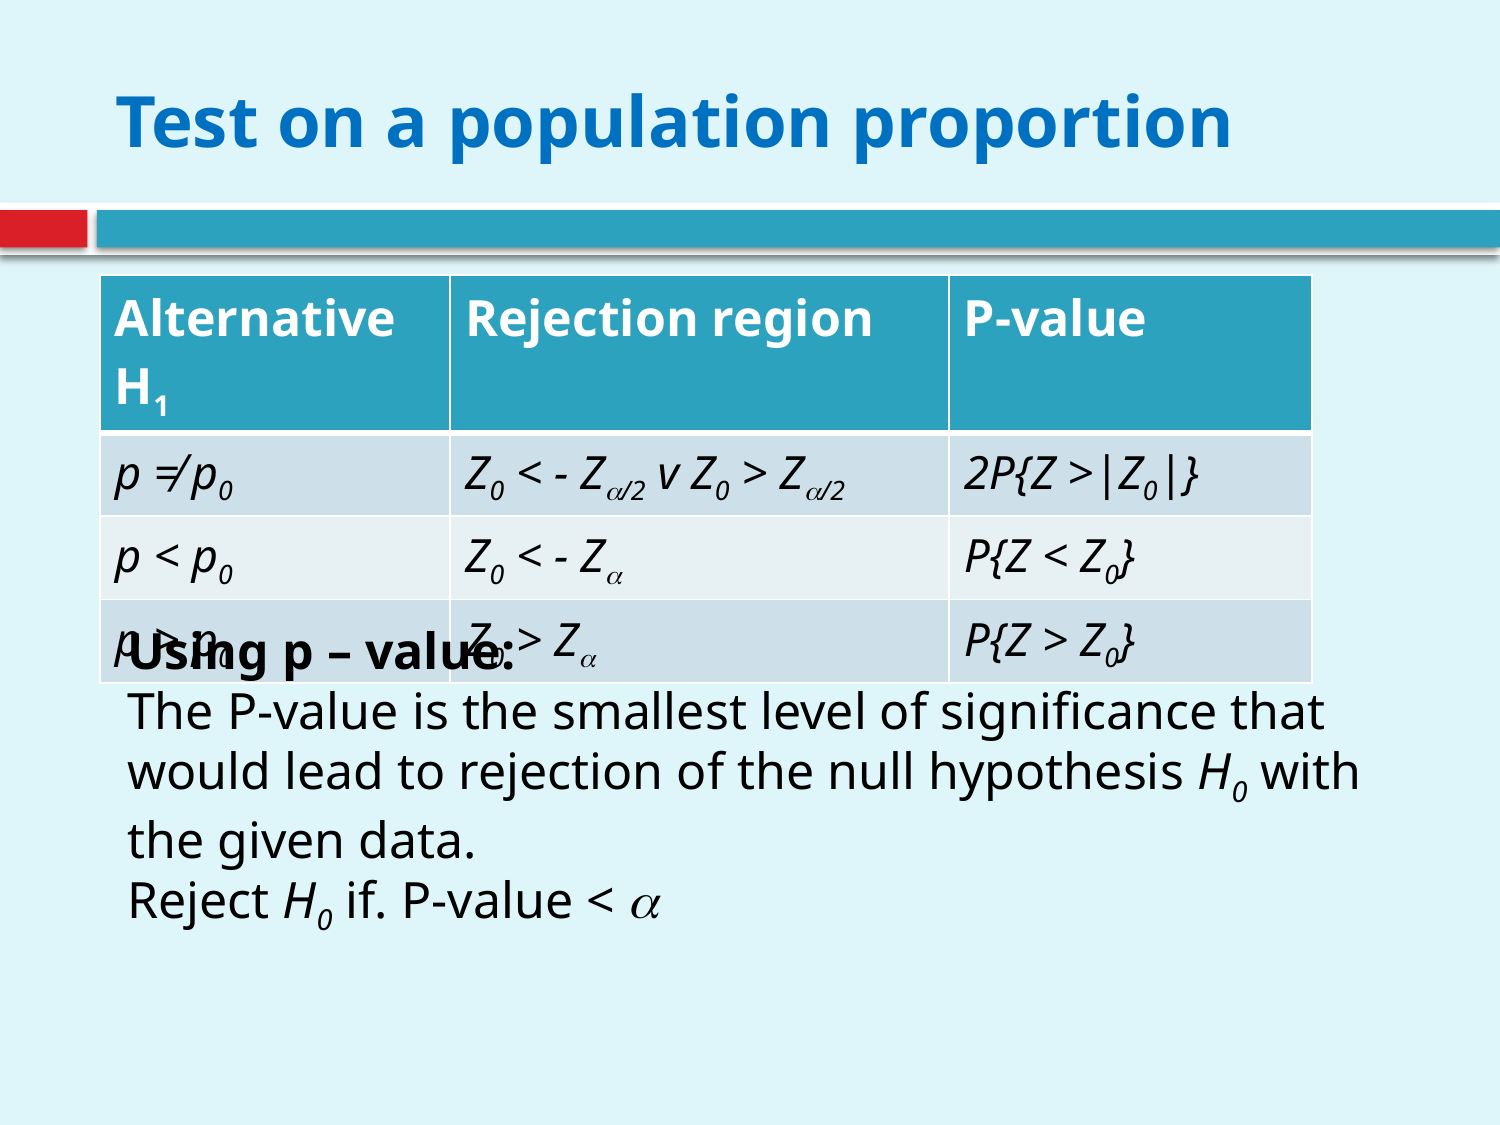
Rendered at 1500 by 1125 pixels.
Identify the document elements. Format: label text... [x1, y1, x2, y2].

table_cell p > p0 [101, 600, 449, 682]
table_cell p ≠ p0 [101, 436, 449, 515]
table_cell Z0 < - Z/2 v Z0 > Z/2 [451, 436, 948, 515]
table_cell P{Z < Z0} [950, 517, 1311, 599]
table_header Rejection region [451, 276, 948, 430]
table_header P-value [950, 276, 1311, 430]
table_cell Z0 < - Z [451, 517, 948, 599]
table_cell Z0 > Z [451, 600, 948, 612]
table_cell p < p0 [101, 517, 449, 599]
table_cell 2P{Z >|Z0|} [950, 436, 1311, 515]
text_box Using p – value: The P-value is the smallest level of signiﬁcance that would lead to rejection of the null hypothesis H0 with the given data. Reject H0 if. P-value <  [112, 612, 1400, 944]
title Test on a population proportion [100, 37, 1438, 200]
table_header Alternative H1 [101, 276, 449, 430]
table_cell P{Z > Z0} [950, 600, 1311, 612]
